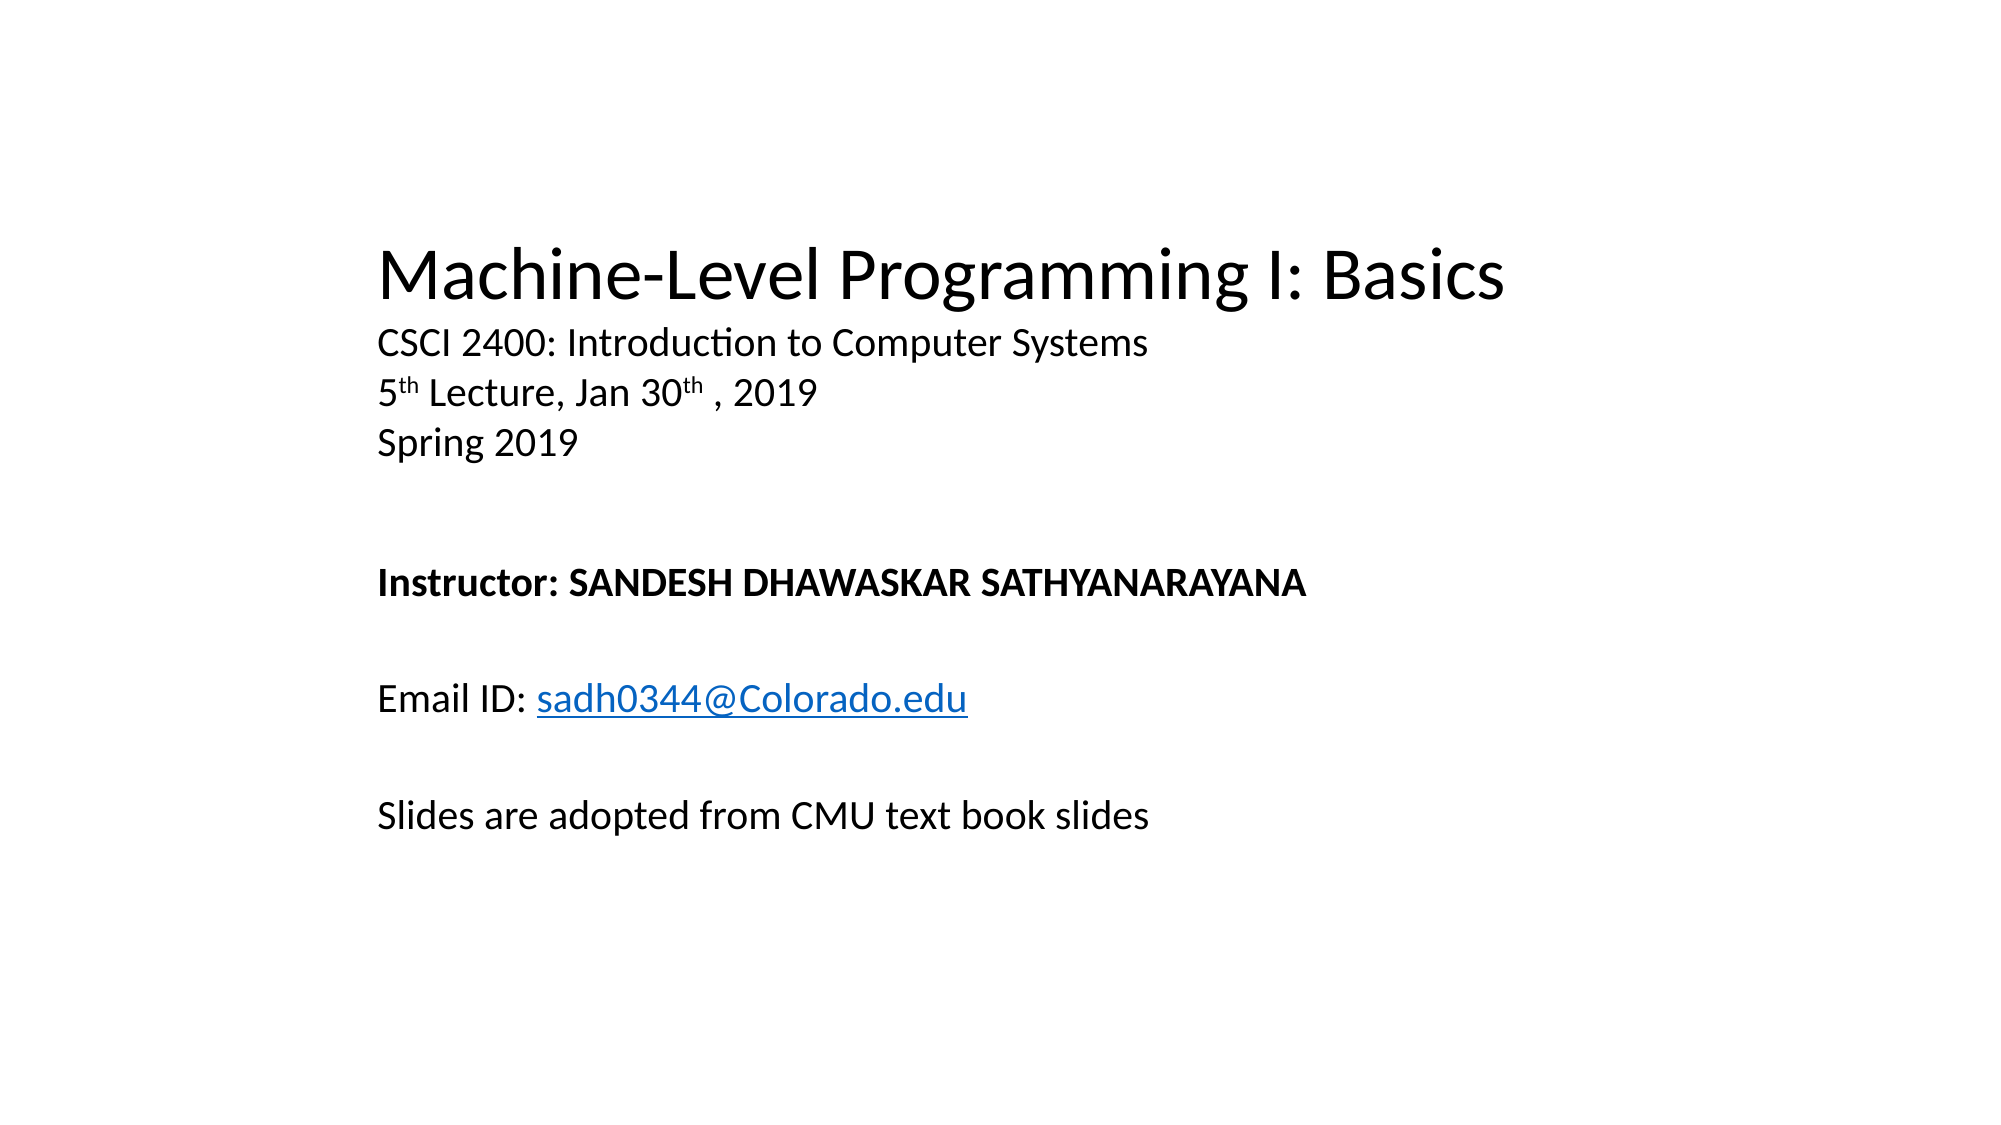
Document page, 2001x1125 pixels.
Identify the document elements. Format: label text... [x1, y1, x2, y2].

text_box Instructor: SANDESH DHAWASKAR SATHYANARAYANA Email ID: sadh0344@Colorado.edu Slides are adopted from CMU text book slides [362, 546, 1623, 897]
text_box Machine-Level Programming I: Basics CSCI 2400: Introduction to Computer Systems 5th Lecture, Jan 30th , 2019 Spring 2019 [362, 169, 1638, 520]
